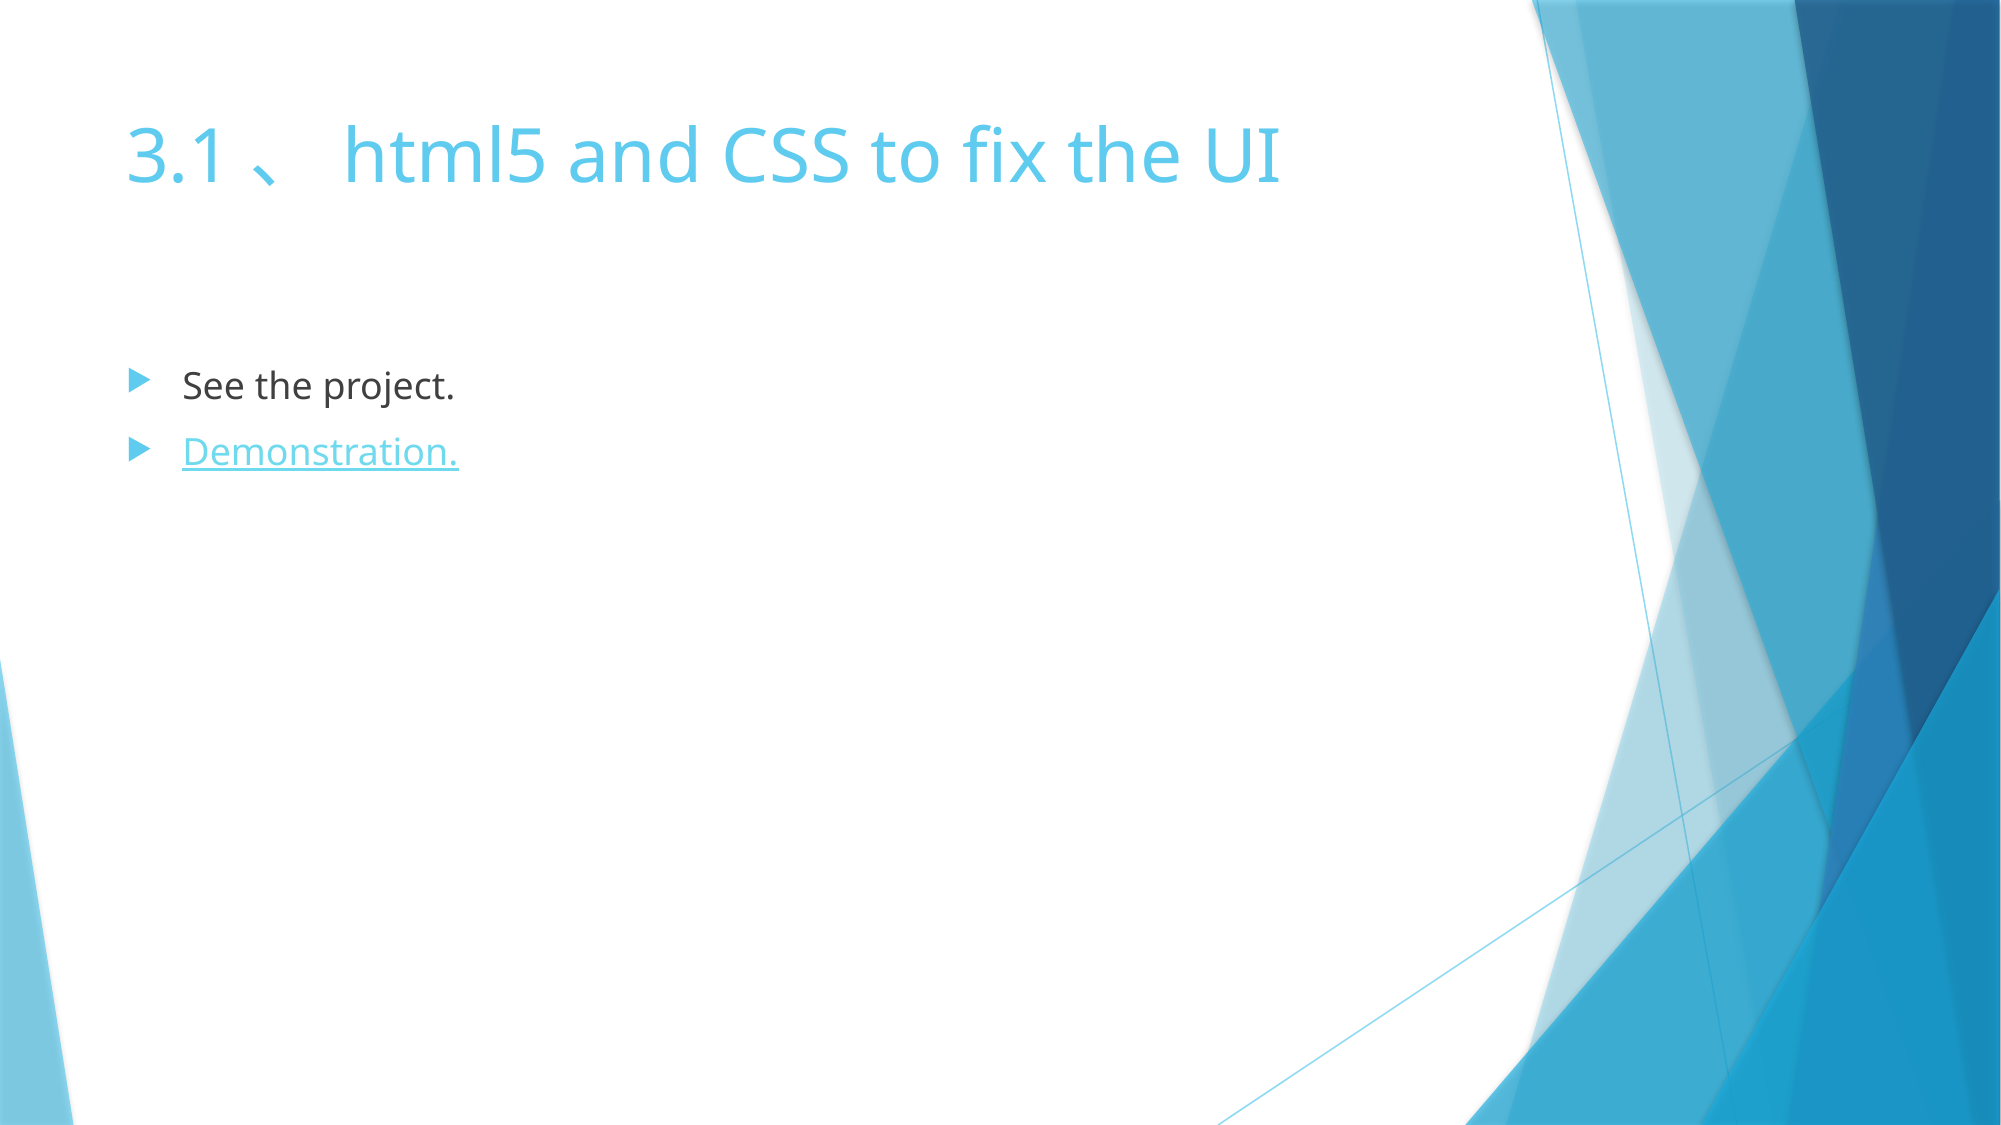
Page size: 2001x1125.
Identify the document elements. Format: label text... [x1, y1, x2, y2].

list See the project. Demonstration. [111, 354, 1522, 992]
title 3.1、html5 and CSS to fix the UI [111, 99, 1522, 317]
